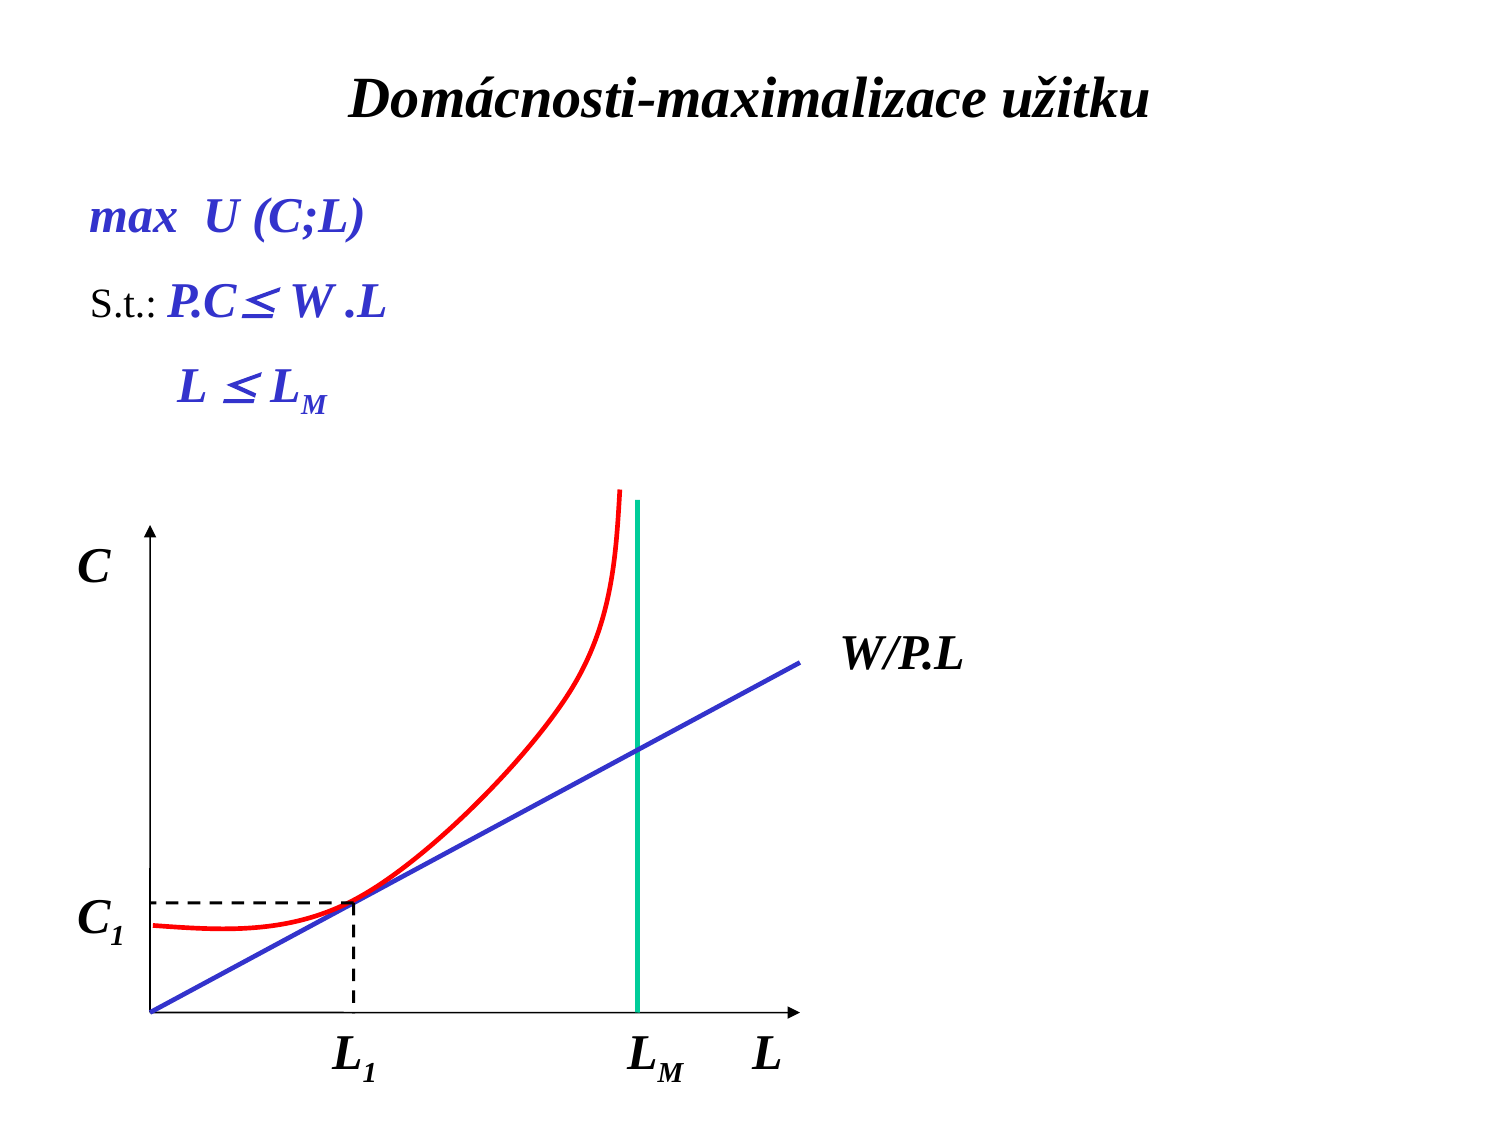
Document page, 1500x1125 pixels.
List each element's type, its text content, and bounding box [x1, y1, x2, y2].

text_box max U (C;L) S.t.: P.C W .L L  LM [74, 174, 1363, 428]
text_box L [737, 1012, 800, 1088]
text_box [152, 489, 620, 929]
text_box C1 [62, 875, 146, 959]
text_box [143, 525, 157, 1013]
text_box C [62, 524, 125, 600]
text_box W/P.L [825, 612, 1225, 688]
text_box [787, 1006, 799, 1012]
text_box LM [612, 1012, 713, 1096]
text_box Domácnosti-maximalizace užitku [112, 0, 1388, 188]
text_box L1 [317, 1012, 401, 1096]
